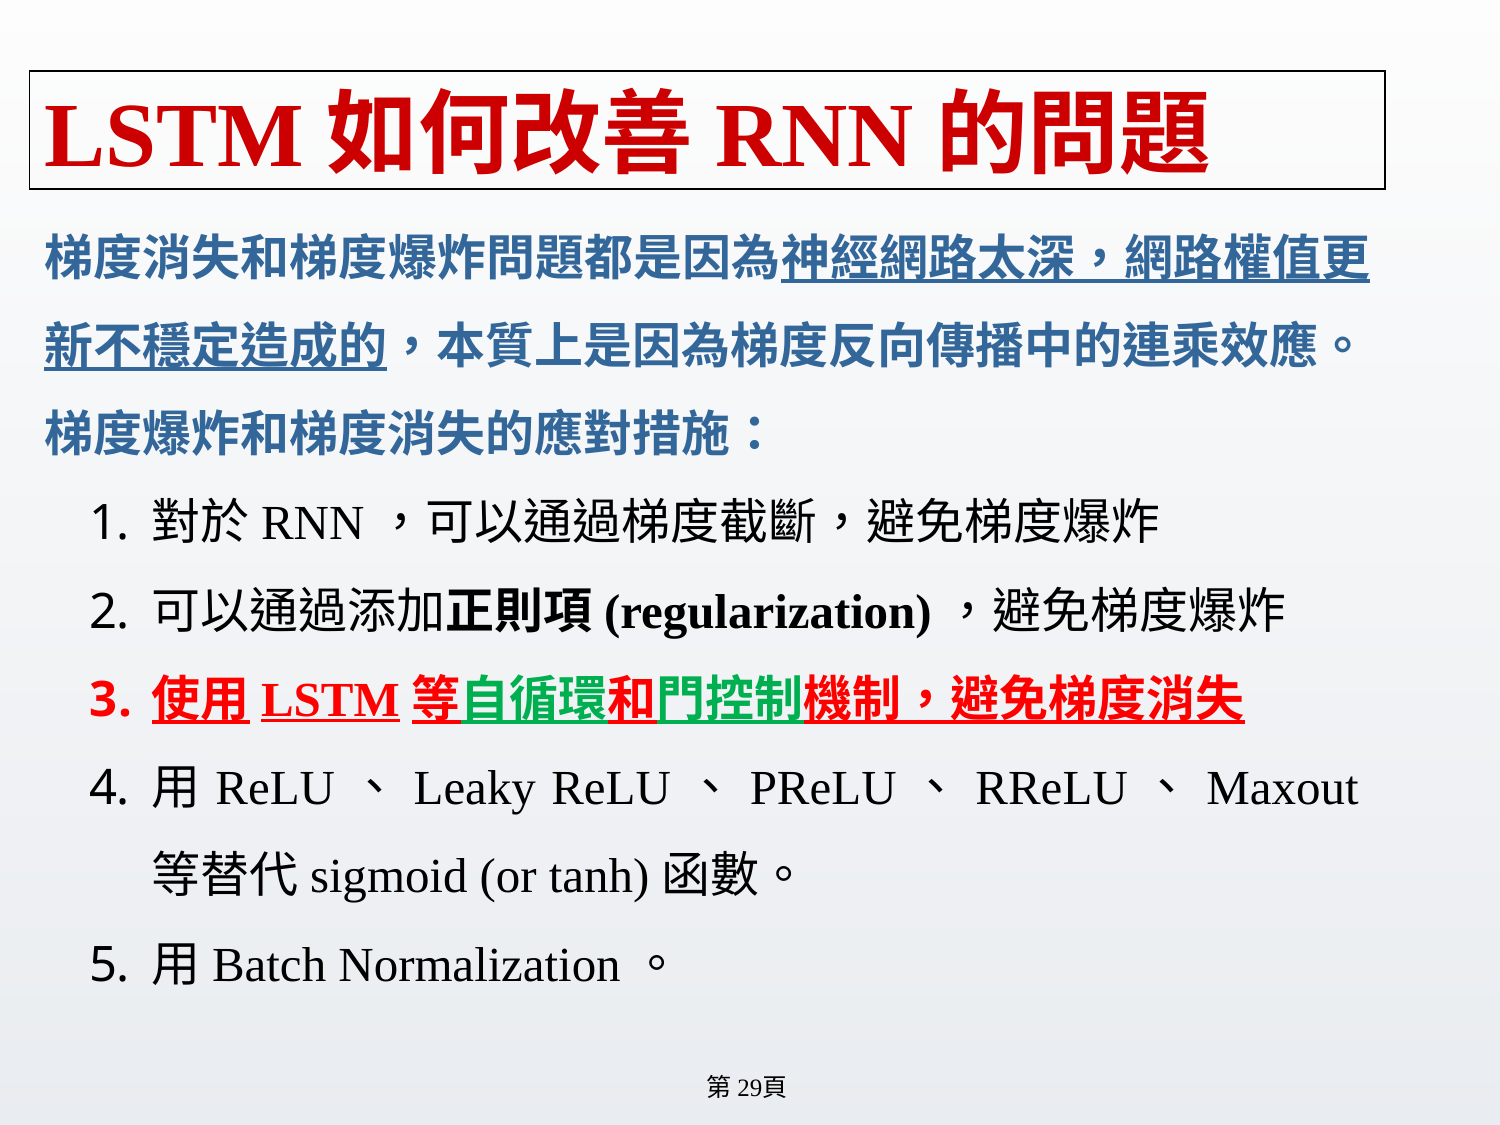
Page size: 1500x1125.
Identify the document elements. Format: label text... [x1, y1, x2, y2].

list 梯度消失和梯度爆炸問題都是因為神經網路太深，網路權值更新不穩定造成的，本質上是因為梯度反向傳播中的連乘效應。 梯度爆炸和梯度消失的應對措施： 對於RNN，可以通過梯度截斷，避免梯度爆炸 可以通過添加正則項(regularization)，避免梯度爆炸 使用LSTM等自循環和門控制機制，避免梯度消失 用ReLU、Leaky ReLU、PReLU、RReLU、Maxout等替代sigmoid (or tanh)函數。 用Batch Normalization。 [29, 189, 1386, 1017]
title LSTM如何改善RNN的問題 [29, 70, 1386, 189]
